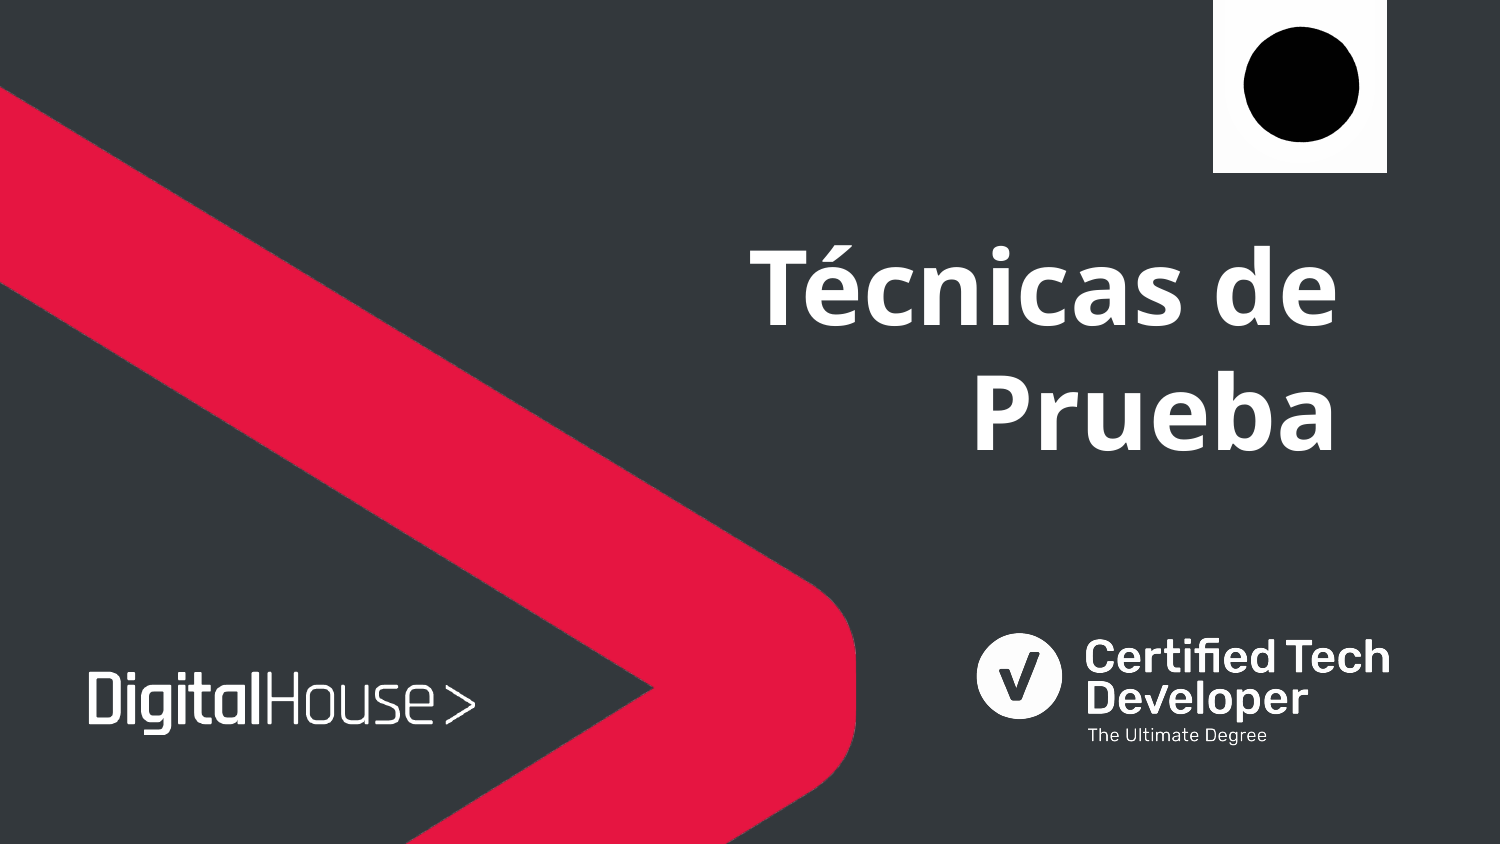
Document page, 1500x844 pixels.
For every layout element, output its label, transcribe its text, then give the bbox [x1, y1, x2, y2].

picture [0, 52, 857, 844]
picture [1213, 0, 1387, 173]
picture [966, 594, 1405, 778]
title Técnicas de Prueba [703, 206, 1370, 676]
